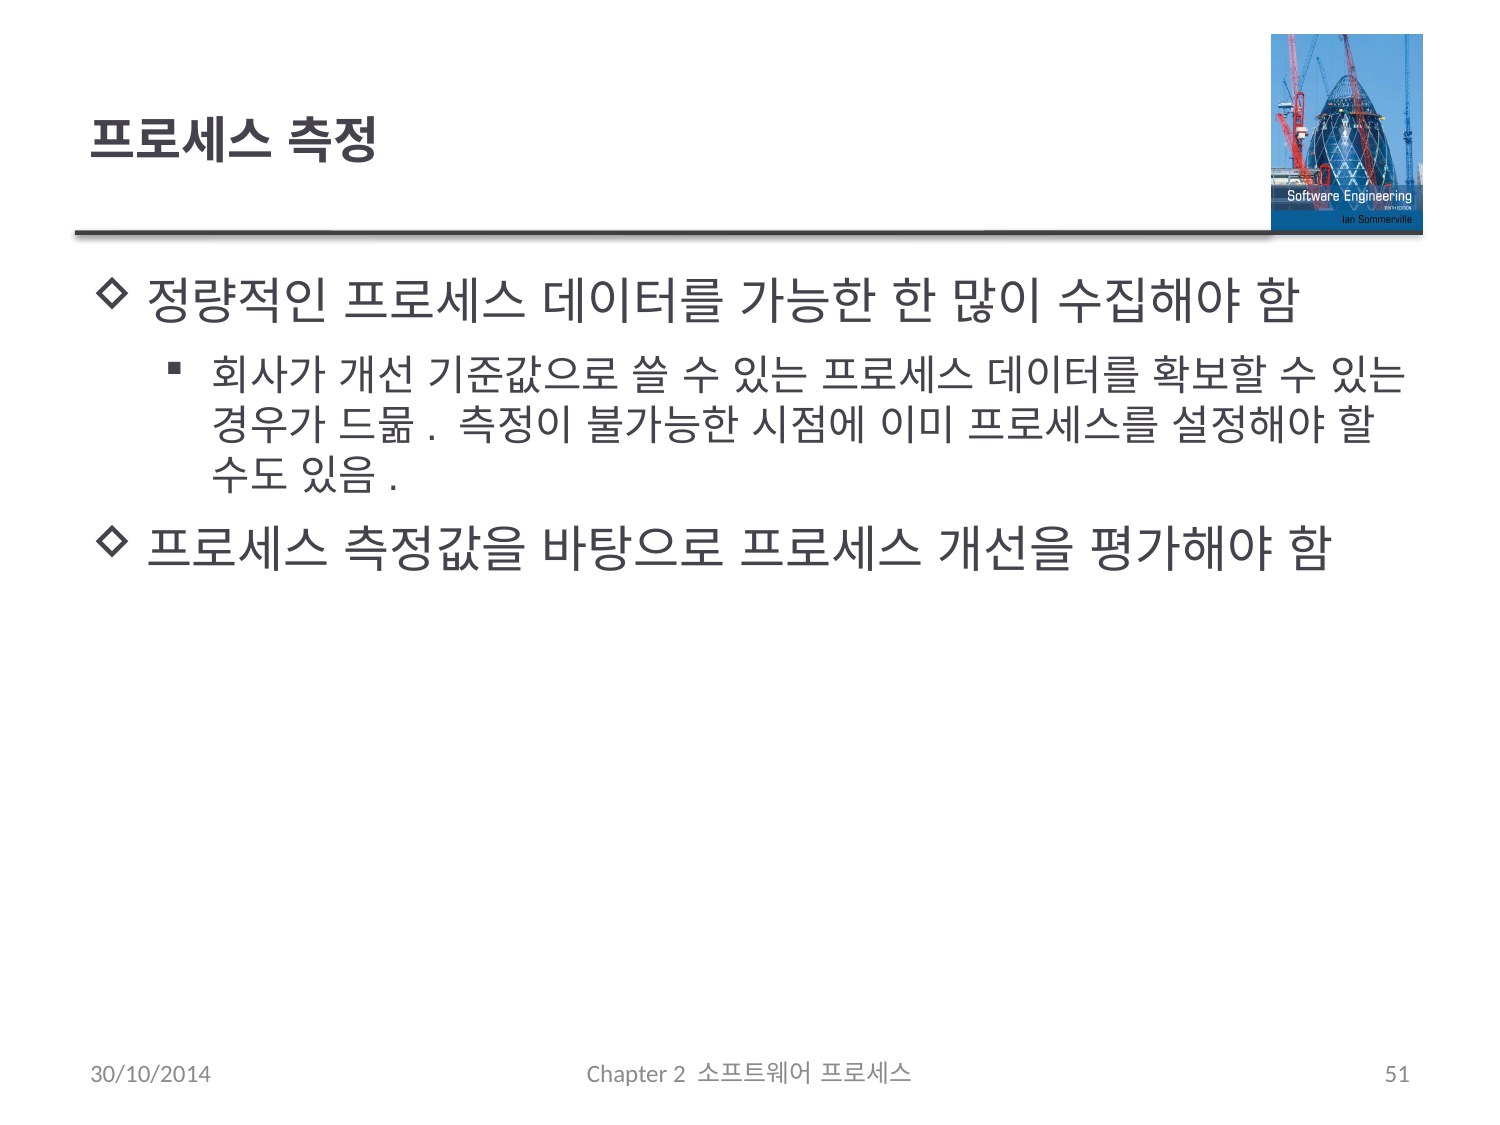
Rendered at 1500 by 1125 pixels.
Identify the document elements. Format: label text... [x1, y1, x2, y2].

slide_number 51 [1074, 1042, 1425, 1103]
picture [1271, 34, 1423, 230]
title 프로세스 측정 [74, 44, 1272, 233]
list 정량적인 프로세스 데이터를 가능한 한 많이 수집해야 함 회사가 개선 기준값으로 쓸 수 있는 프로세스 데이터를 확보할 수 있는 경우가 드묾. 측정이 불가능한 시점에 이미 프로세스를 설정해야 할 수도 있음. 프로세스 측정값을 바탕으로 프로세스 개선을 평가해야 함 [75, 262, 1425, 1005]
footer Chapter 2 소프트웨어 프로세스 [512, 1042, 988, 1103]
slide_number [75, 1042, 425, 1103]
